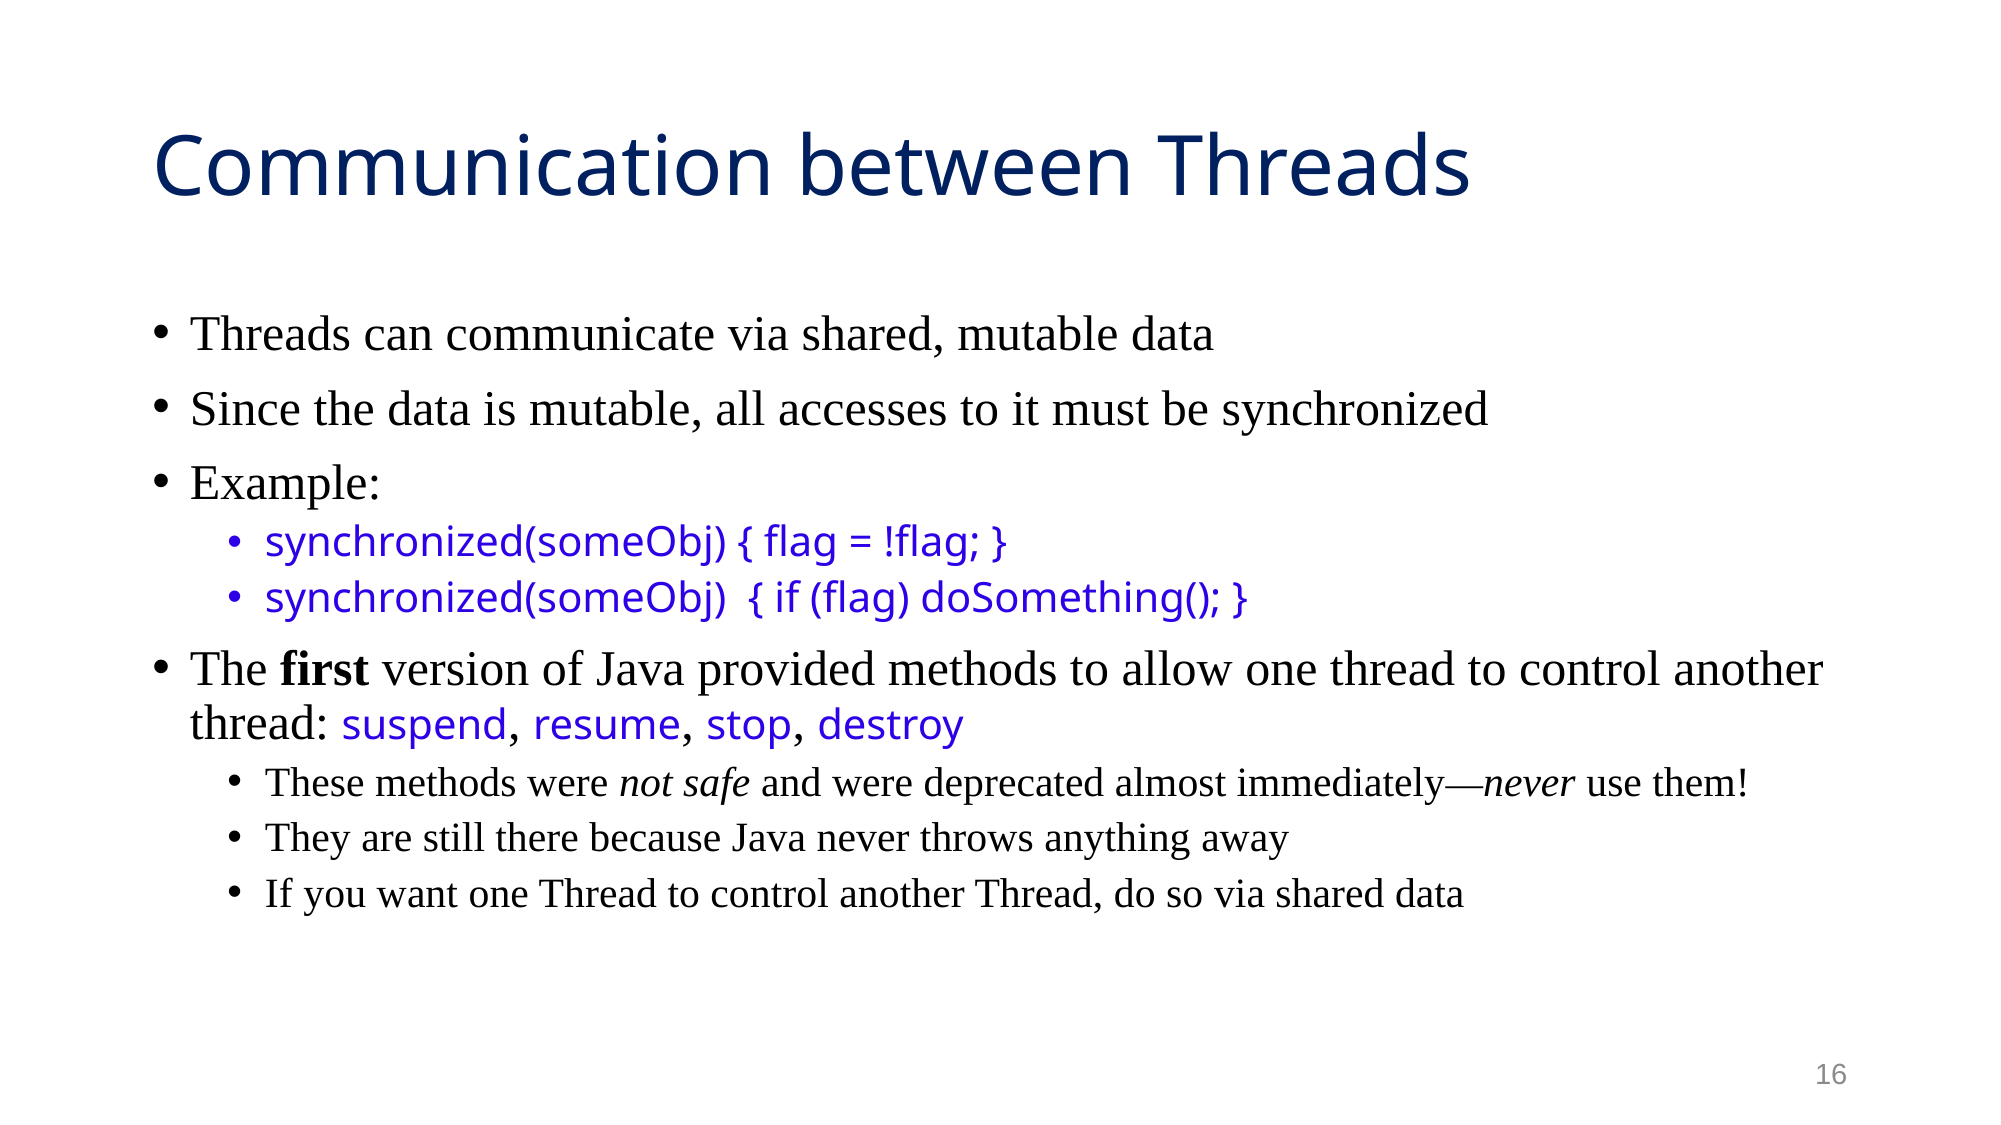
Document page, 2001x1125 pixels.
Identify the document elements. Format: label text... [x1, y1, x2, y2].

title Communication between Threads [137, 59, 1863, 278]
list Threads can communicate via shared, mutable data Since the data is mutable, all accesses to it must be synchronized Example: synchronized(someObj) { flag = !flag; } synchronized(someObj) { if (flag) doSomething(); } The first version of Java provided methods to allow one thread to control another thread: suspend, resume, stop, destroy These methods were not safe and were deprecated almost immediately—never use them! They are still there because Java never throws anything away If you want one Thread to control another Thread, do so via shared data [137, 299, 1863, 1014]
slide_number 16 [1412, 1042, 1863, 1103]
